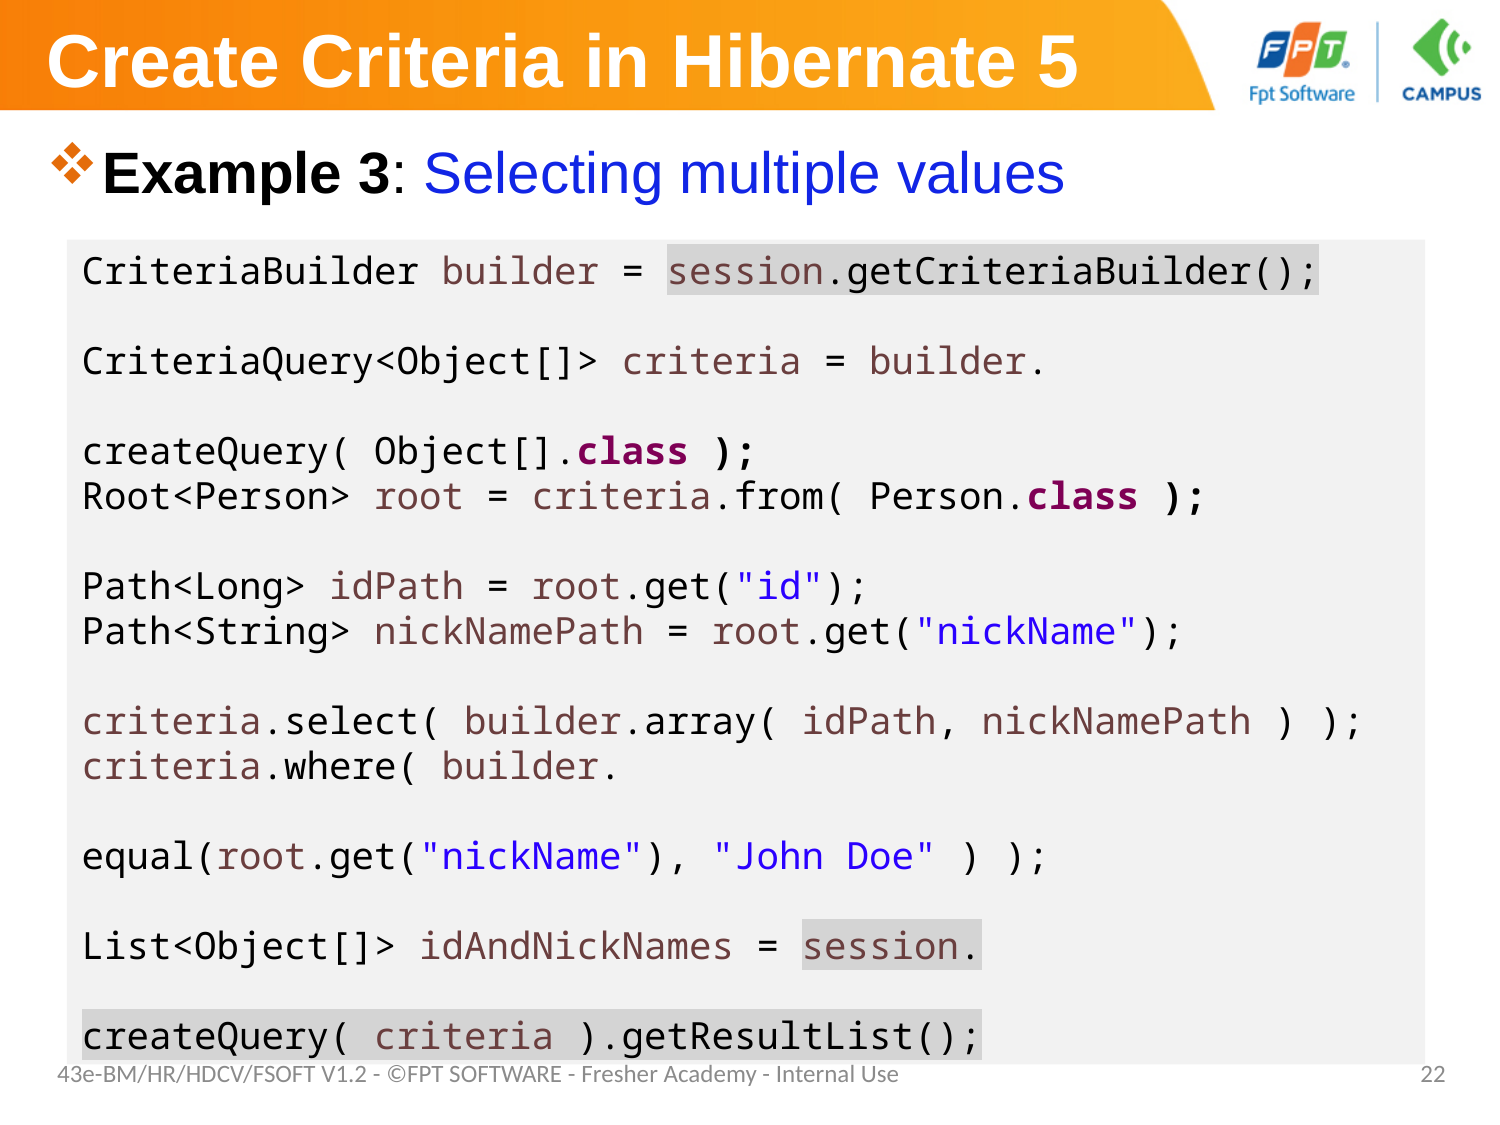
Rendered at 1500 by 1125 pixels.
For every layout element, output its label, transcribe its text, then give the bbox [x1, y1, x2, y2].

list Example 3: Selecting multiple values [31, 127, 1461, 1020]
footer 43e-BM/HR/HDCV/FSOFT V1.2 - ©FPT SOFTWARE - Fresher Academy - Internal Use [31, 1042, 927, 1103]
title Create Criteria in Hibernate 5 [31, 3, 1461, 111]
picture [0, 0, 1500, 1125]
text_box CriteriaBuilder builder = session.getCriteriaBuilder(); CriteriaQuery<Object[]> criteria = builder. createQuery( Object[].class ); Root<Person> root = criteria.from( Person.class ); Path<Long> idPath = root.get("id"); Path<String> nickNamePath = root.get("nickName"); criteria.select( builder.array( idPath, nickNamePath ) ); criteria.where( builder. equal(root.get("nickName"), "John Doe" ) ); List<Object[]> idAndNickNames = session. createQuery( criteria ).getResultList(); [66, 239, 1426, 1065]
slide_number 22 [1074, 1042, 1461, 1103]
